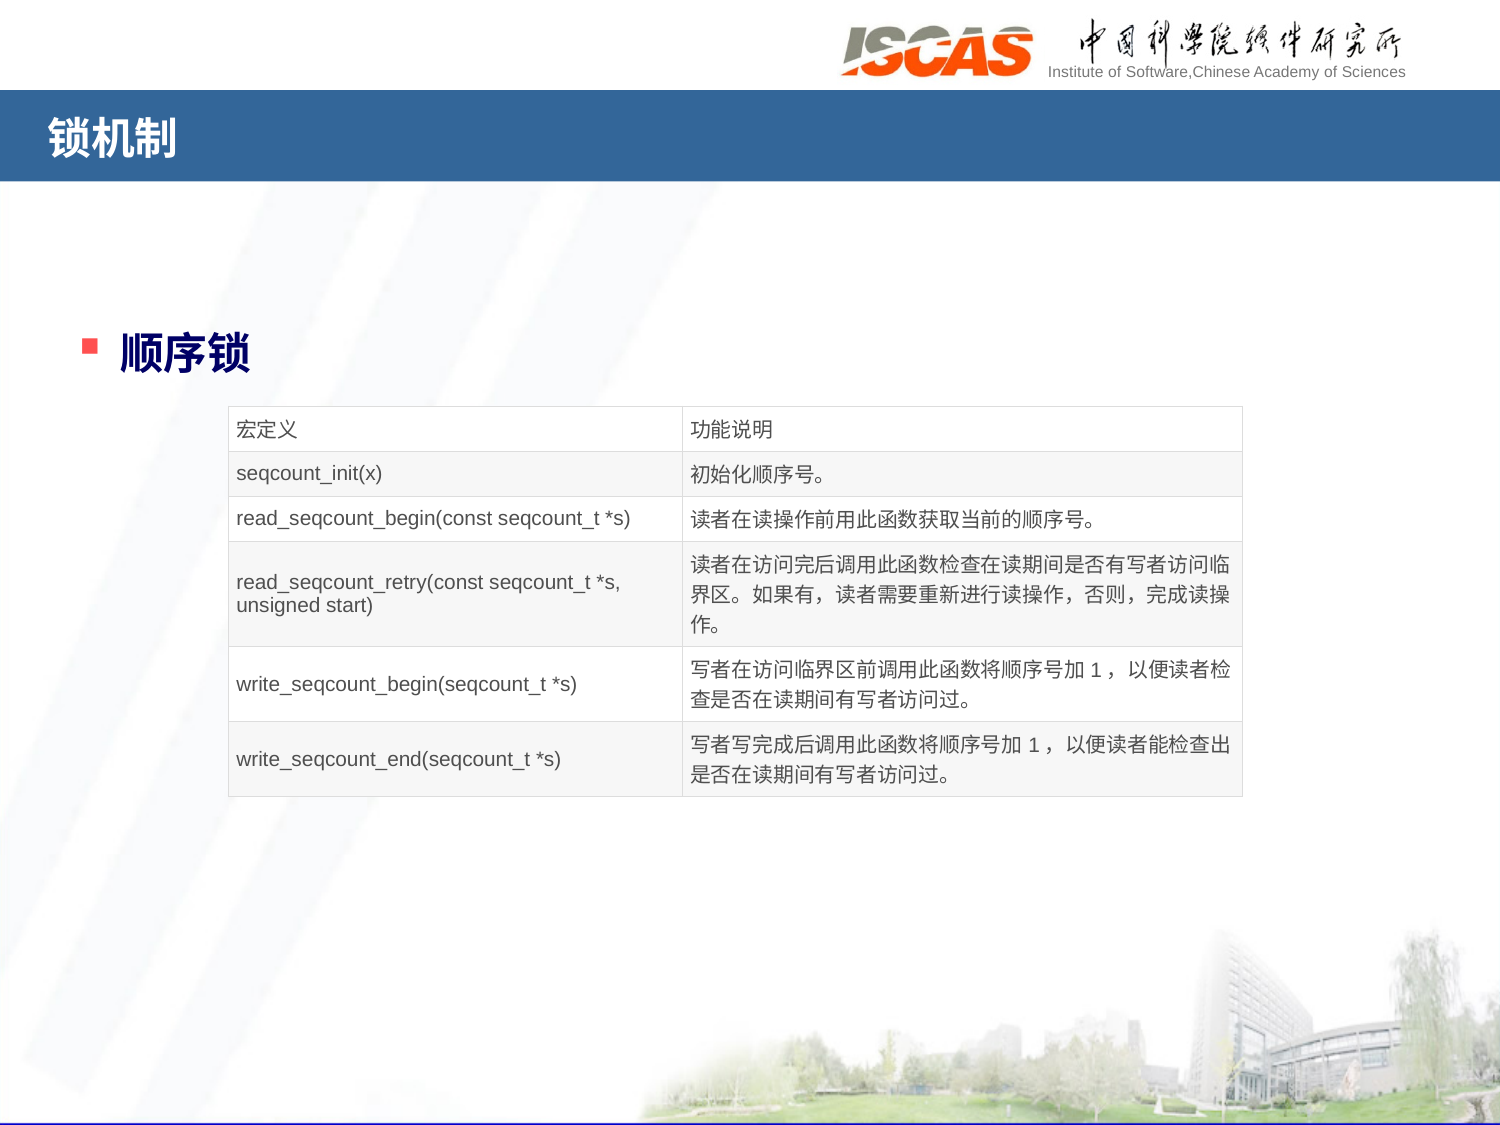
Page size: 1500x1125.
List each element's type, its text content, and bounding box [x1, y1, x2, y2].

table_cell seqcount_init(x) [229, 452, 682, 496]
table_cell 读者在读操作前用此函数获取当前的顺序号。 [683, 497, 1242, 541]
table_cell read_seqcount_begin(const seqcount_t *s) [229, 497, 682, 541]
table_cell 初始化顺序号。 [683, 452, 1242, 496]
picture [837, 18, 1045, 87]
table_cell write_seqcount_begin(seqcount_t *s) [229, 647, 682, 721]
table_cell read_seqcount_retry(const seqcount_t *s, unsigned start) [229, 542, 682, 646]
picture [1077, 15, 1402, 71]
table_cell 写者在访问临界区前调用此函数将顺序号加1，以便读者检查是否在读期间有写者访问过。 [683, 647, 1242, 721]
table_cell 写者写完成后调用此函数将顺序号加1，以便读者能检查出是否在读期间有写者访问过。 [683, 722, 1242, 796]
table_cell write_seqcount_end(seqcount_t *s) [229, 722, 682, 796]
list 顺序锁 [62, 318, 364, 407]
table_header 宏定义 [229, 407, 682, 451]
picture [0, 182, 1500, 1125]
table_cell 读者在访问完后调用此函数检查在读期间是否有写者访问临界区。如果有，读者需要重新进行读操作，否则，完成读操作。 [683, 542, 1242, 646]
table_header 功能说明 [683, 407, 1242, 451]
title 锁机制 [0, 89, 1500, 182]
